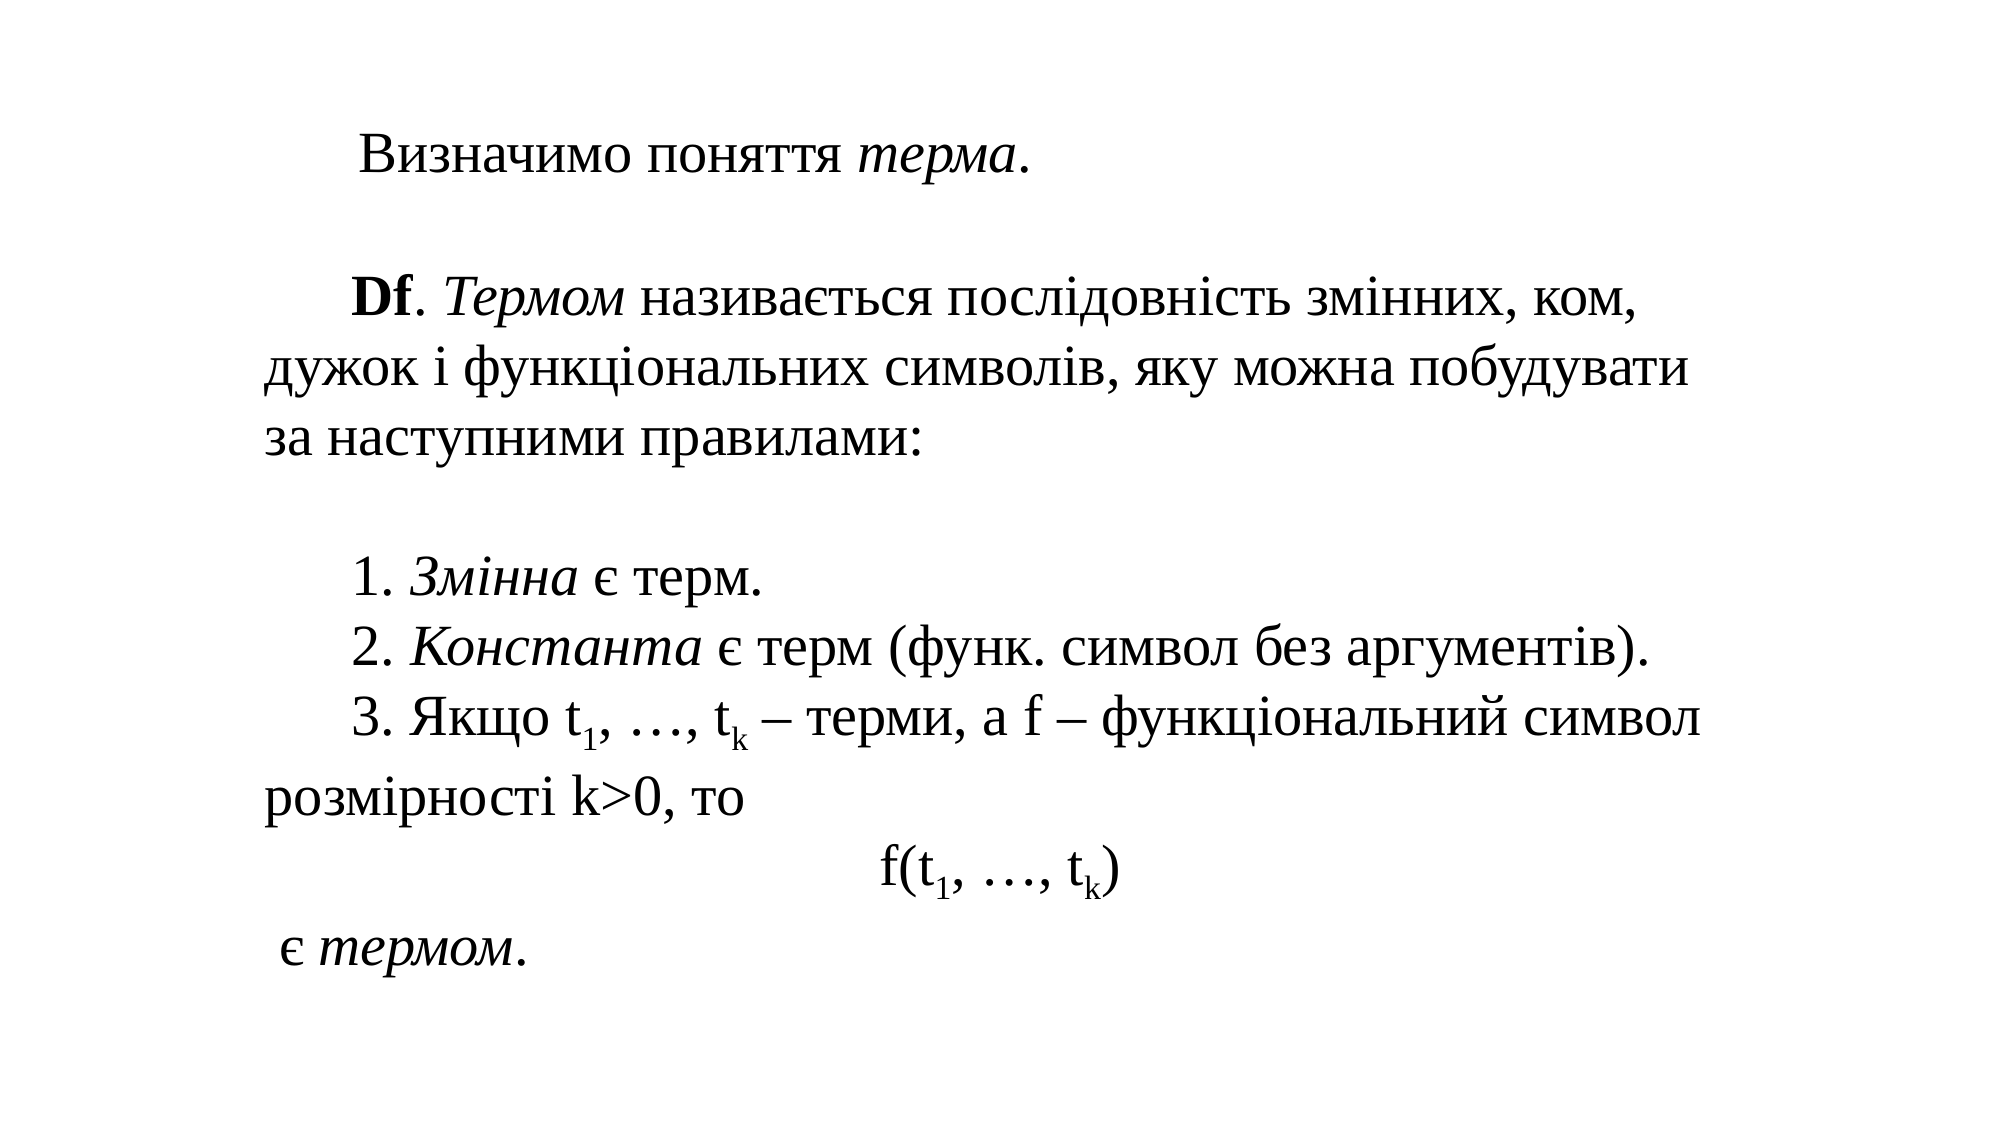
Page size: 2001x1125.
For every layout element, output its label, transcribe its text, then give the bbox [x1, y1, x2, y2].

text_box Визначимо поняття терма. Df. Термом називається послідовність змінних, ком, дужок і функціональних символів, яку можна побудувати за наступними правилами: 1. Змінна є терм. 2. Константа є терм (функ. символ без аргументів). 3. Якщо t1, …, tk – терми, а f – функціональний символ розмірності k>0, то f(t1, …, tk) є термом. [249, 0, 1750, 984]
